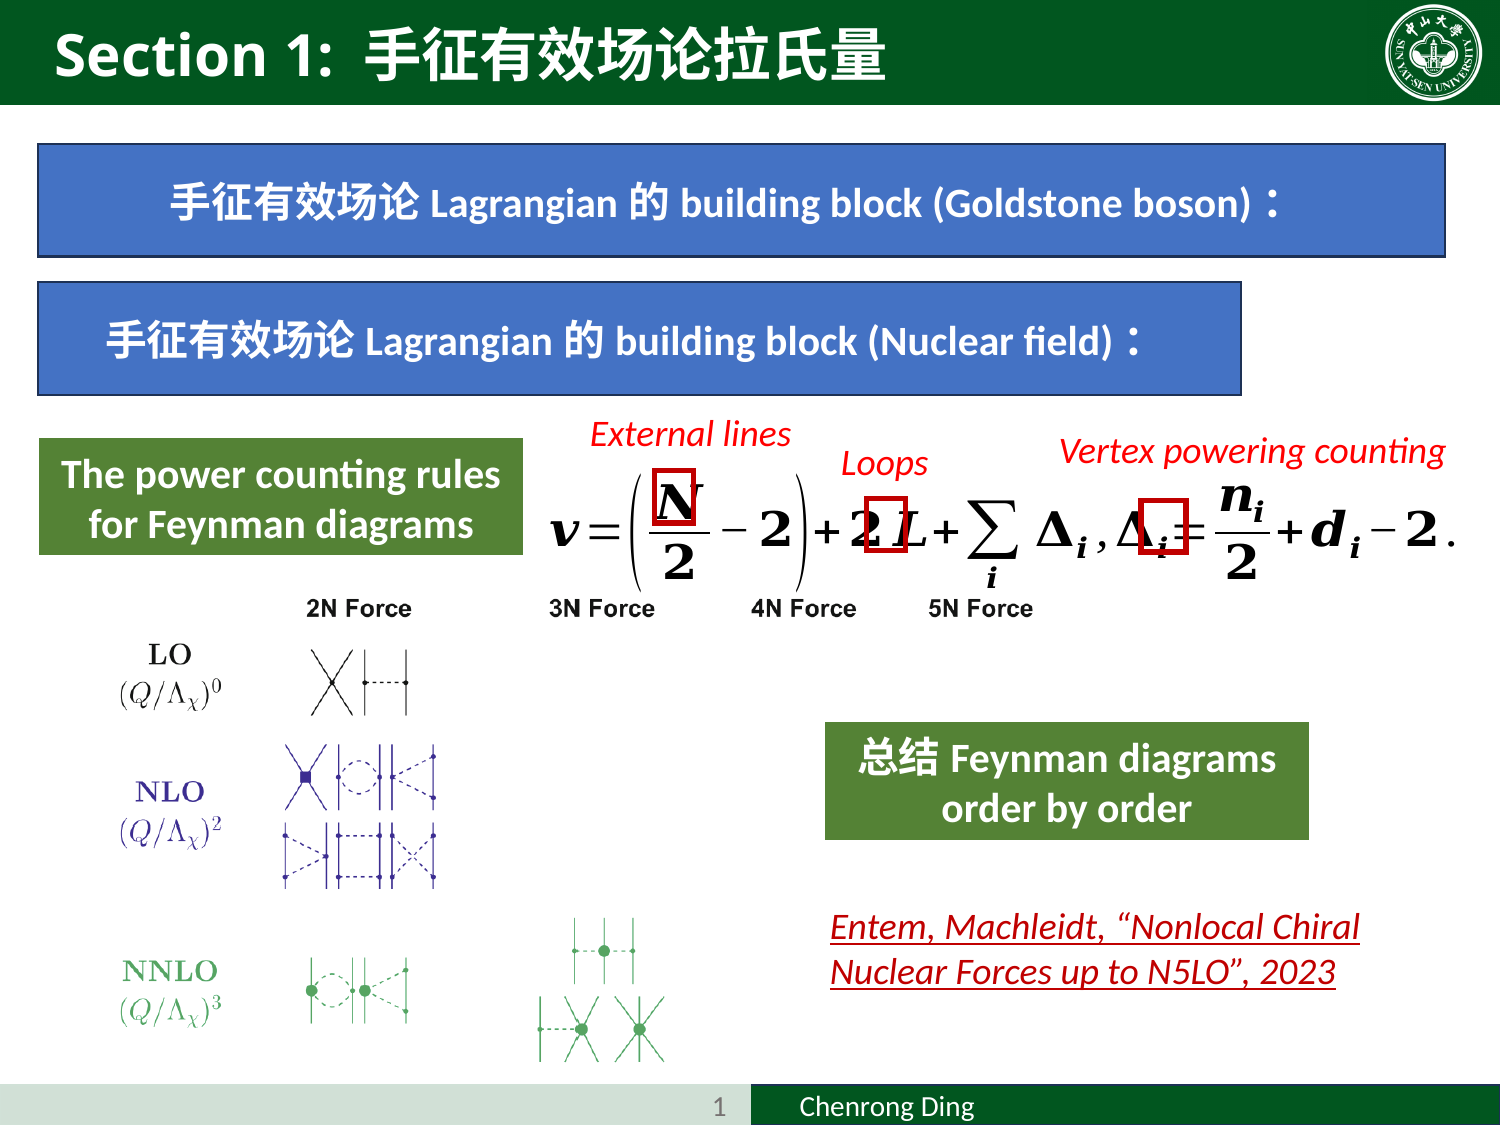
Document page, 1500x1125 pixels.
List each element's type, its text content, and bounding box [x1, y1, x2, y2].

text_box [652, 468, 696, 526]
text_box Section 1: 手征有效场论拉氏量 [40, 10, 1165, 96]
text_box [864, 496, 908, 553]
slide_number 1 [672, 1074, 741, 1125]
text_box The power counting rules for Feynman diagrams [39, 438, 523, 555]
text_box 总结Feynman diagrams order by order [1037, 722, 1309, 840]
picture [113, 580, 1037, 1070]
text_box Vertex powering counting [1043, 418, 1480, 479]
footer Chenrong Ding [741, 1074, 1033, 1125]
text_box Loops [826, 430, 958, 491]
text_box [0, 1084, 672, 1125]
text_box [1138, 498, 1189, 555]
text_box [0, 0, 1367, 105]
text_box External lines [574, 401, 816, 462]
text_box Entem, Machleidt, “Nonlocal Chiral Nuclear Forces up to N5LO”, 2023 [1037, 895, 1400, 1000]
text_box [1033, 1084, 1500, 1125]
picture [1367, 0, 1500, 105]
